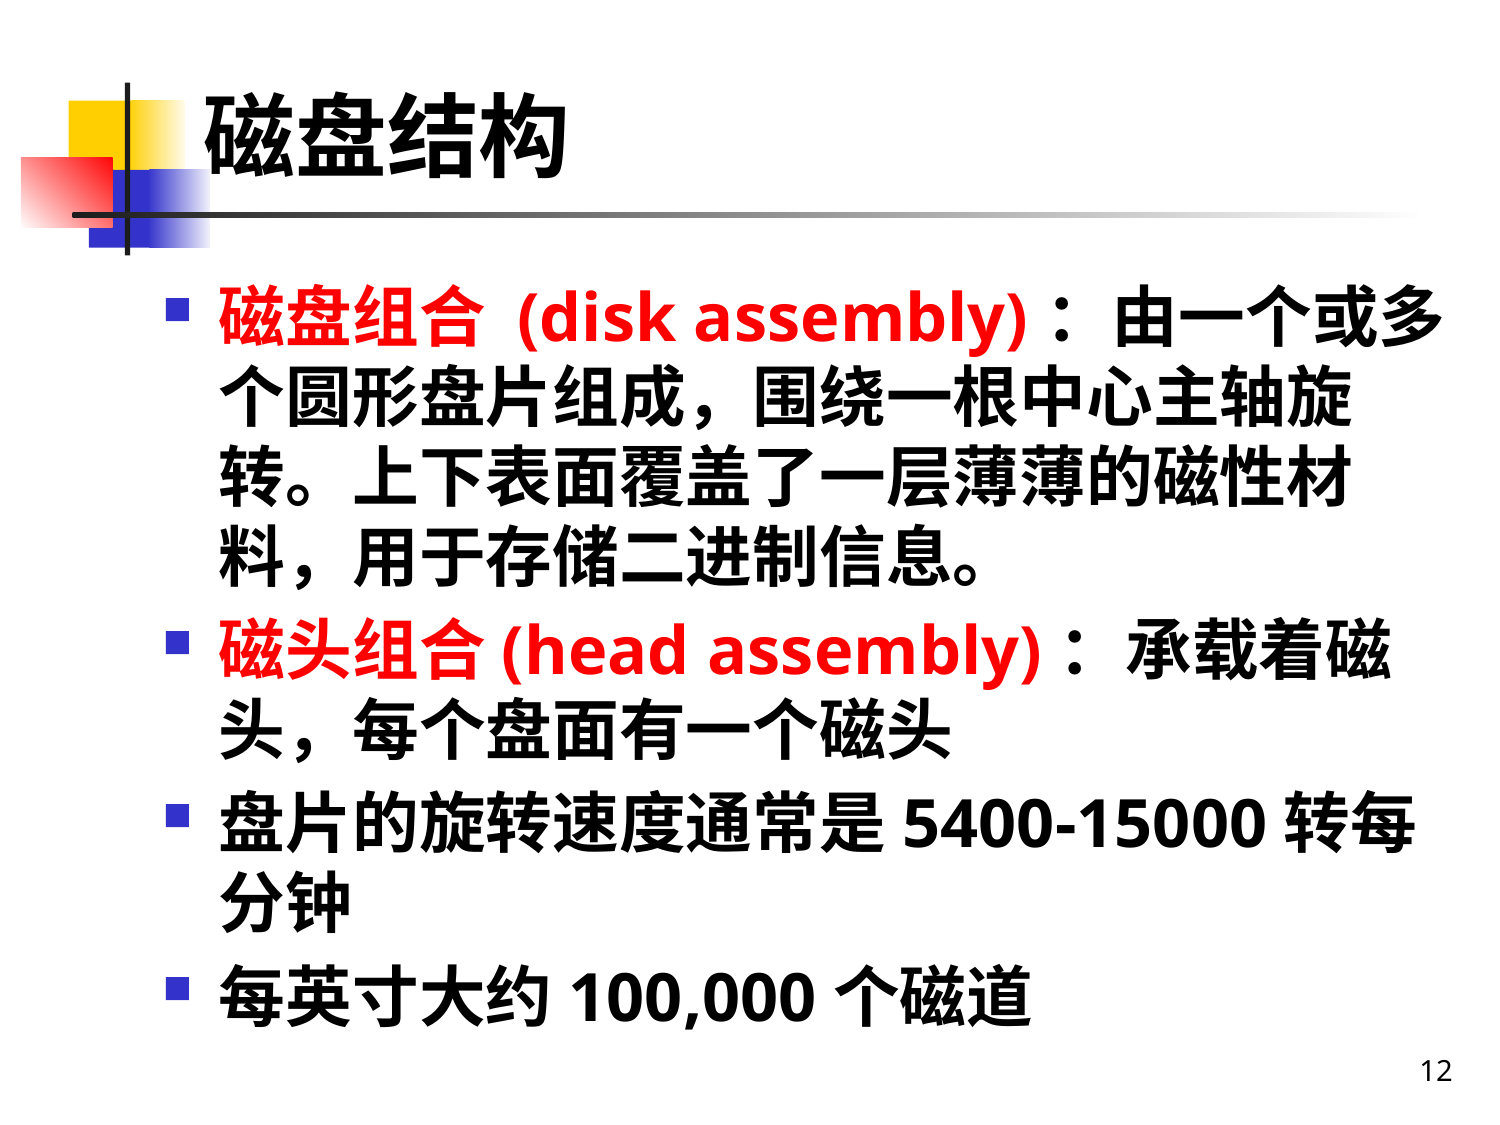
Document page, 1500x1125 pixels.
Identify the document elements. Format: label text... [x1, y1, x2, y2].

title 磁盘结构 [188, 70, 1468, 197]
slide_number 12 [1155, 1024, 1468, 1100]
list 磁盘组合 (disk assembly)：由一个或多个圆形盘片组成，围绕一根中心主轴旋转。上下表面覆盖了一层薄薄的磁性材料，用于存储二进制信息。 磁头组合(head assembly)：承载着磁头，每个盘面有一个磁头 盘片的旋转速度通常是5400-15000转每分钟 每英寸大约100,000个磁道 [147, 267, 1469, 1006]
